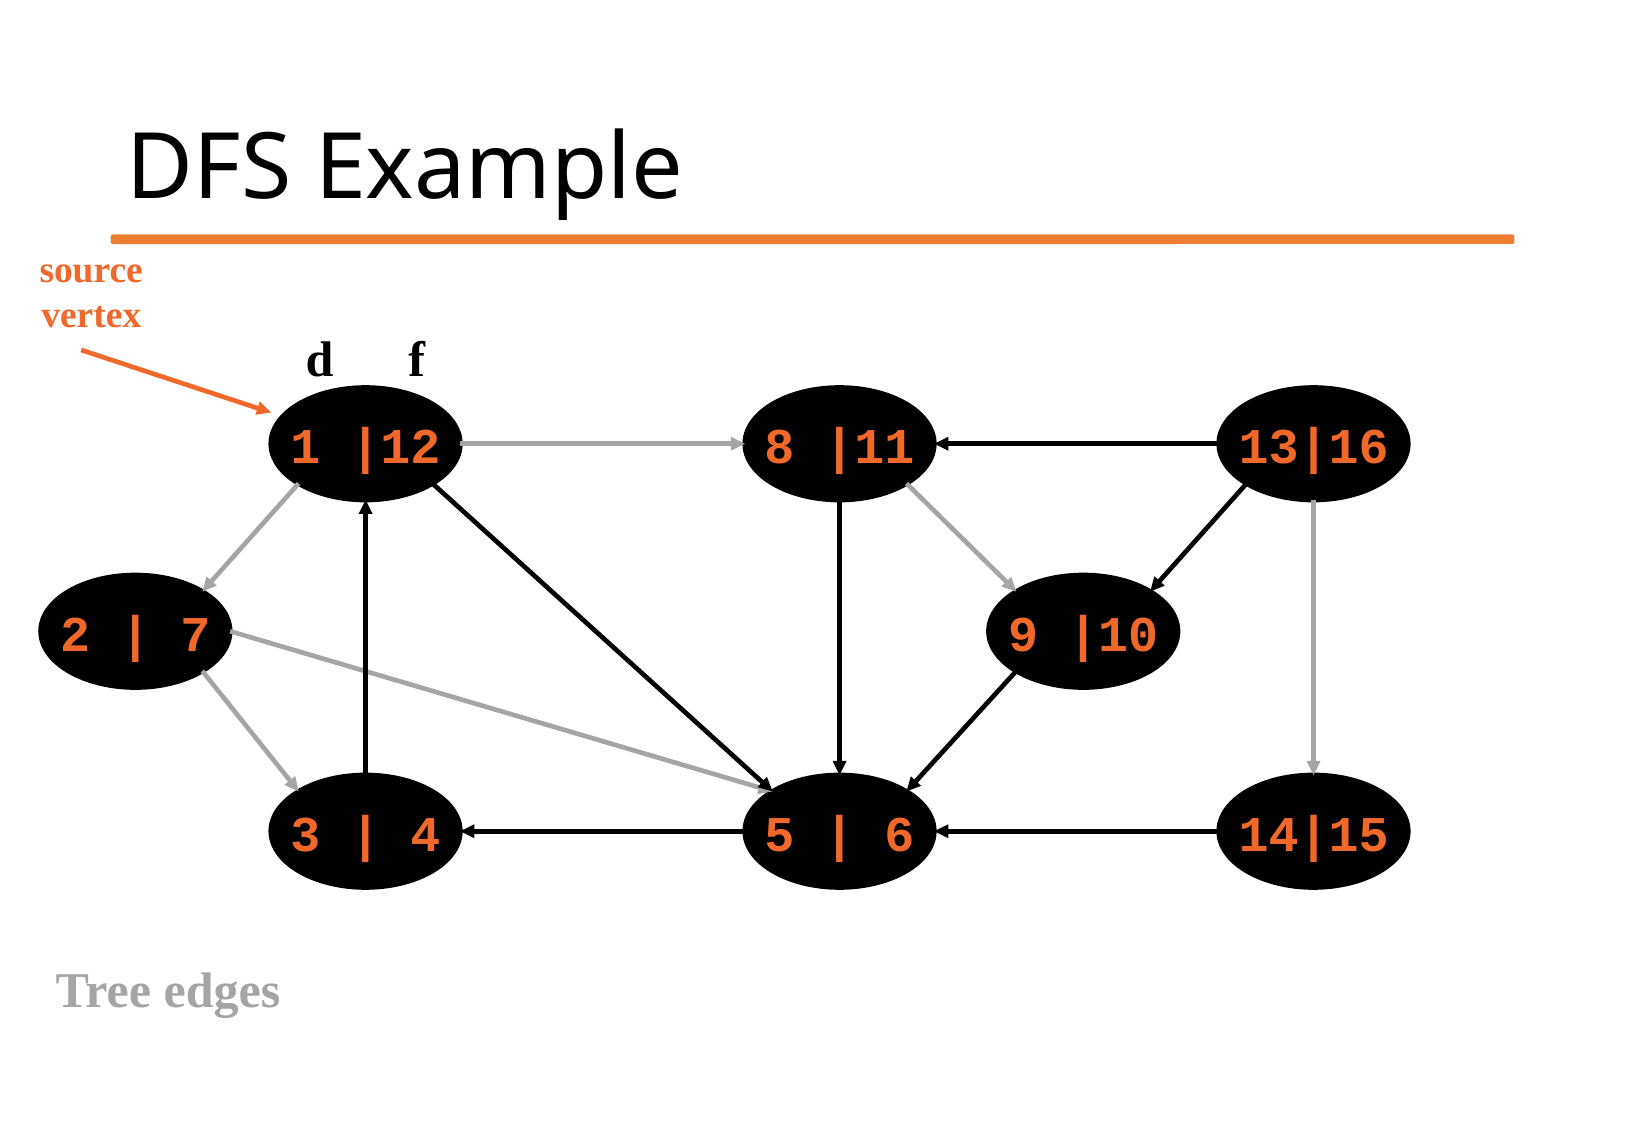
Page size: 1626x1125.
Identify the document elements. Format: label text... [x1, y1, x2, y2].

title DFS Example [111, 59, 1514, 278]
text_box 13|16 [1218, 387, 1409, 500]
text_box 1 |12 [270, 400, 461, 501]
text_box 3 | 4 [270, 789, 461, 888]
text_box Tree edges [40, 949, 296, 1025]
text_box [906, 485, 1017, 589]
text_box 9 |10 [988, 575, 1179, 688]
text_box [432, 485, 773, 790]
text_box source vertex [24, 237, 158, 343]
text_box 5 | 6 [744, 774, 935, 888]
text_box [906, 673, 1017, 790]
text_box 14|15 [1218, 774, 1409, 888]
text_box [1150, 485, 1247, 589]
text_box [81, 349, 271, 415]
text_box 2 | 7 [40, 575, 231, 688]
text_box 8 |11 [744, 387, 935, 500]
text_box d f [270, 299, 461, 413]
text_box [202, 673, 299, 790]
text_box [202, 485, 299, 589]
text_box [232, 631, 432, 789]
